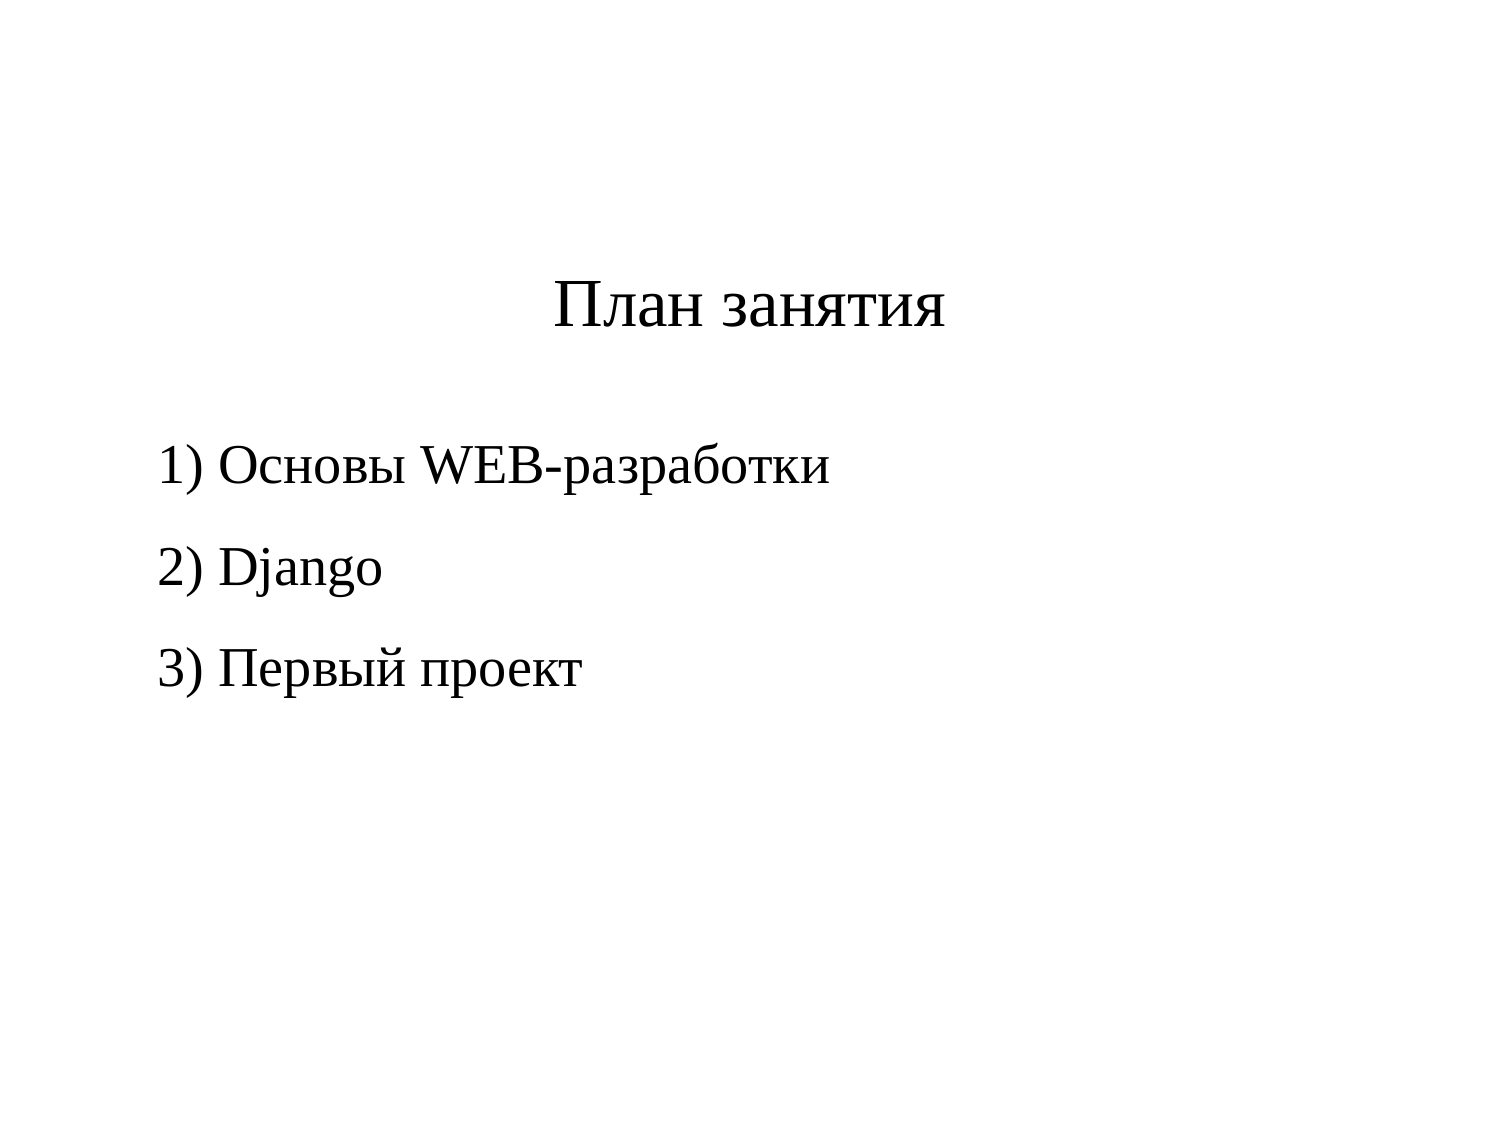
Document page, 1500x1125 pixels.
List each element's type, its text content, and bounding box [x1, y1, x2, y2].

title План занятия [131, 219, 1369, 389]
text_box Основы WEB-разработки Django Первый проект [146, 388, 1231, 805]
